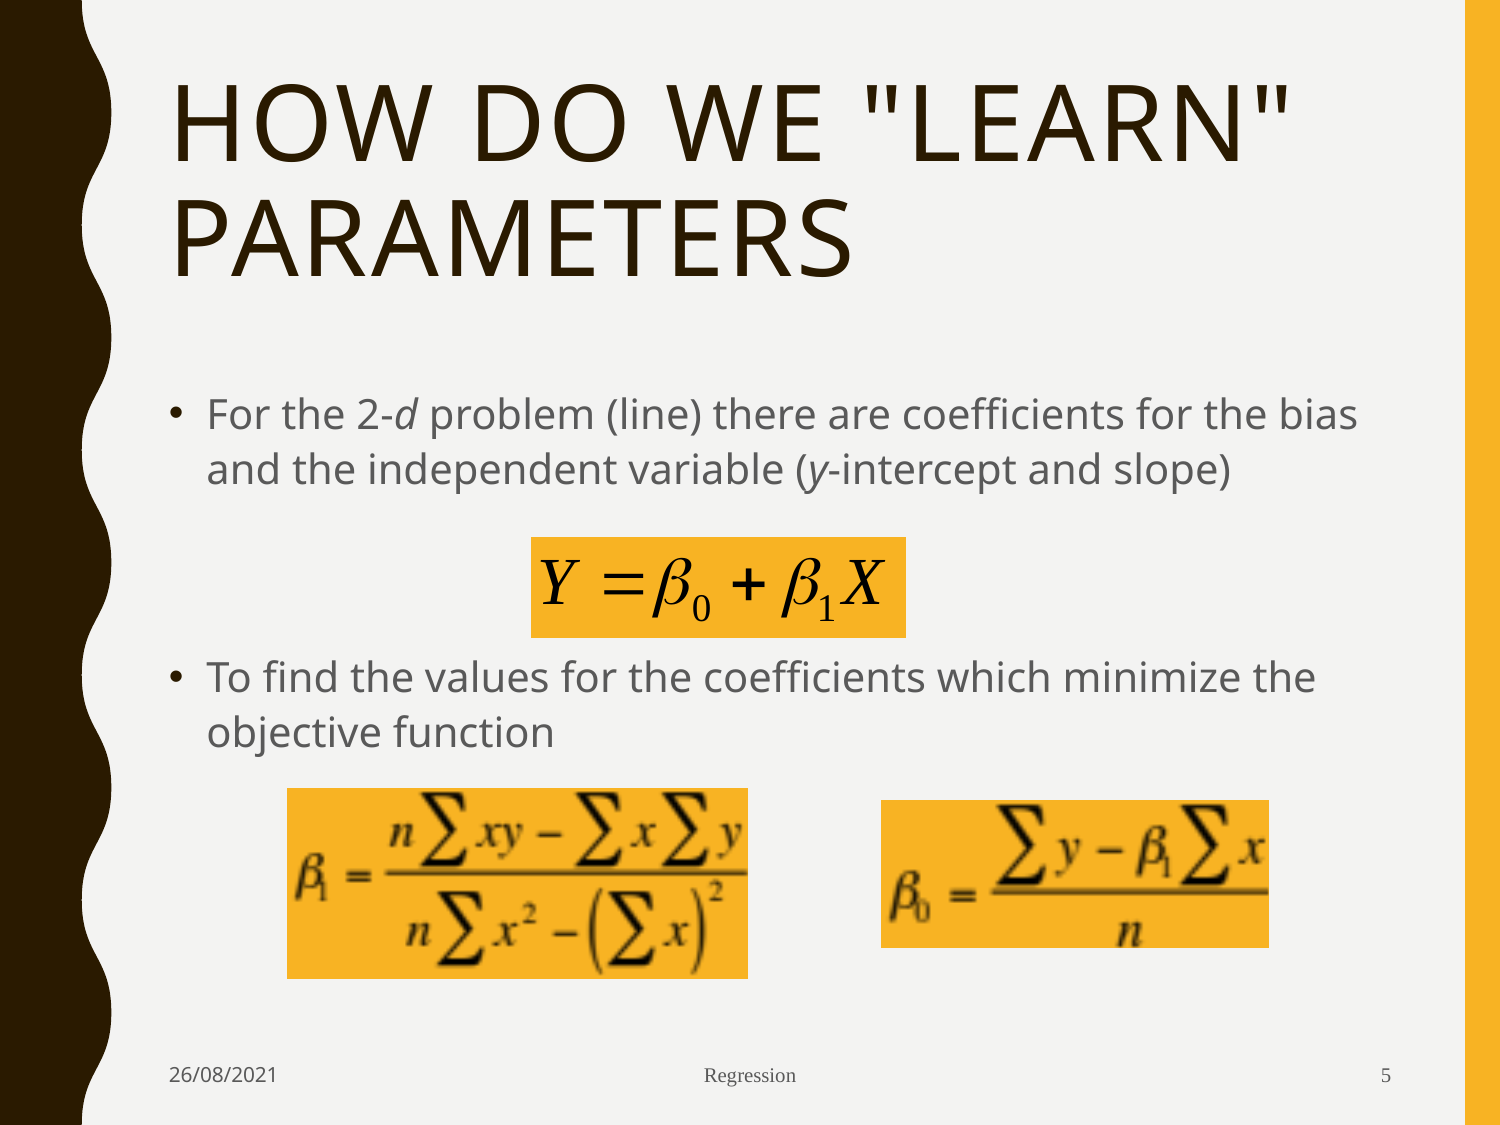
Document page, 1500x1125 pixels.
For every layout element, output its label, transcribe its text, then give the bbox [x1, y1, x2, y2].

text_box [881, 799, 1269, 949]
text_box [530, 537, 907, 639]
title How do we "learn" parameters [154, 62, 1407, 308]
list For the 2-d problem (line) there are coefficients for the bias and the independent variable (y-intercept and slope) To find the values for the coefficients which minimize the objective function [154, 375, 1407, 965]
footer Regression [496, 1045, 1004, 1103]
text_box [287, 787, 749, 979]
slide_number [154, 1045, 441, 1103]
slide_number 5 [1059, 1045, 1407, 1103]
